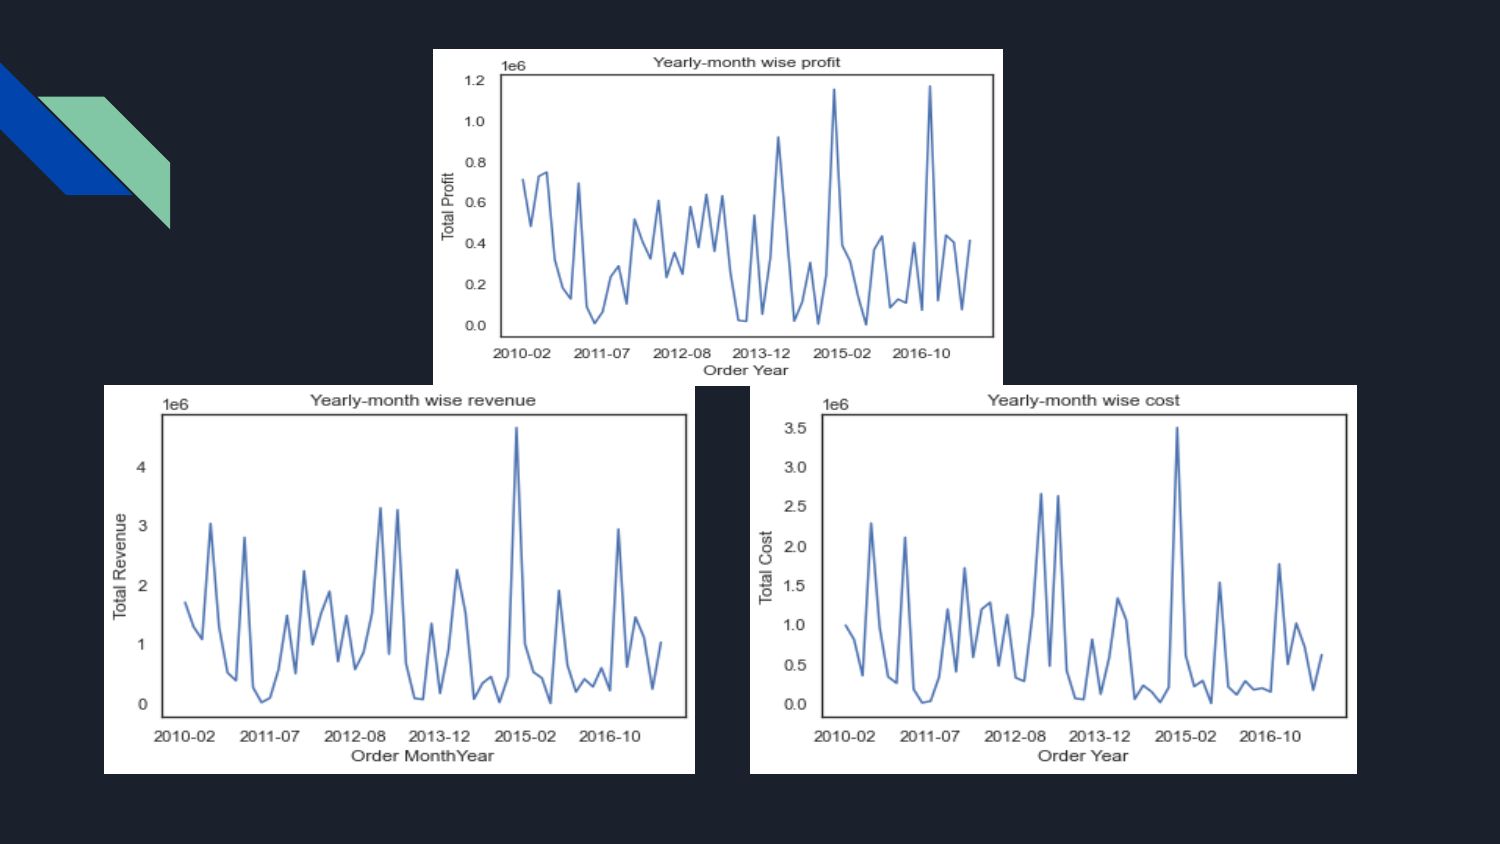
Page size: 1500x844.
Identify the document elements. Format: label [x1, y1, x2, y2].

picture [103, 49, 1357, 774]
